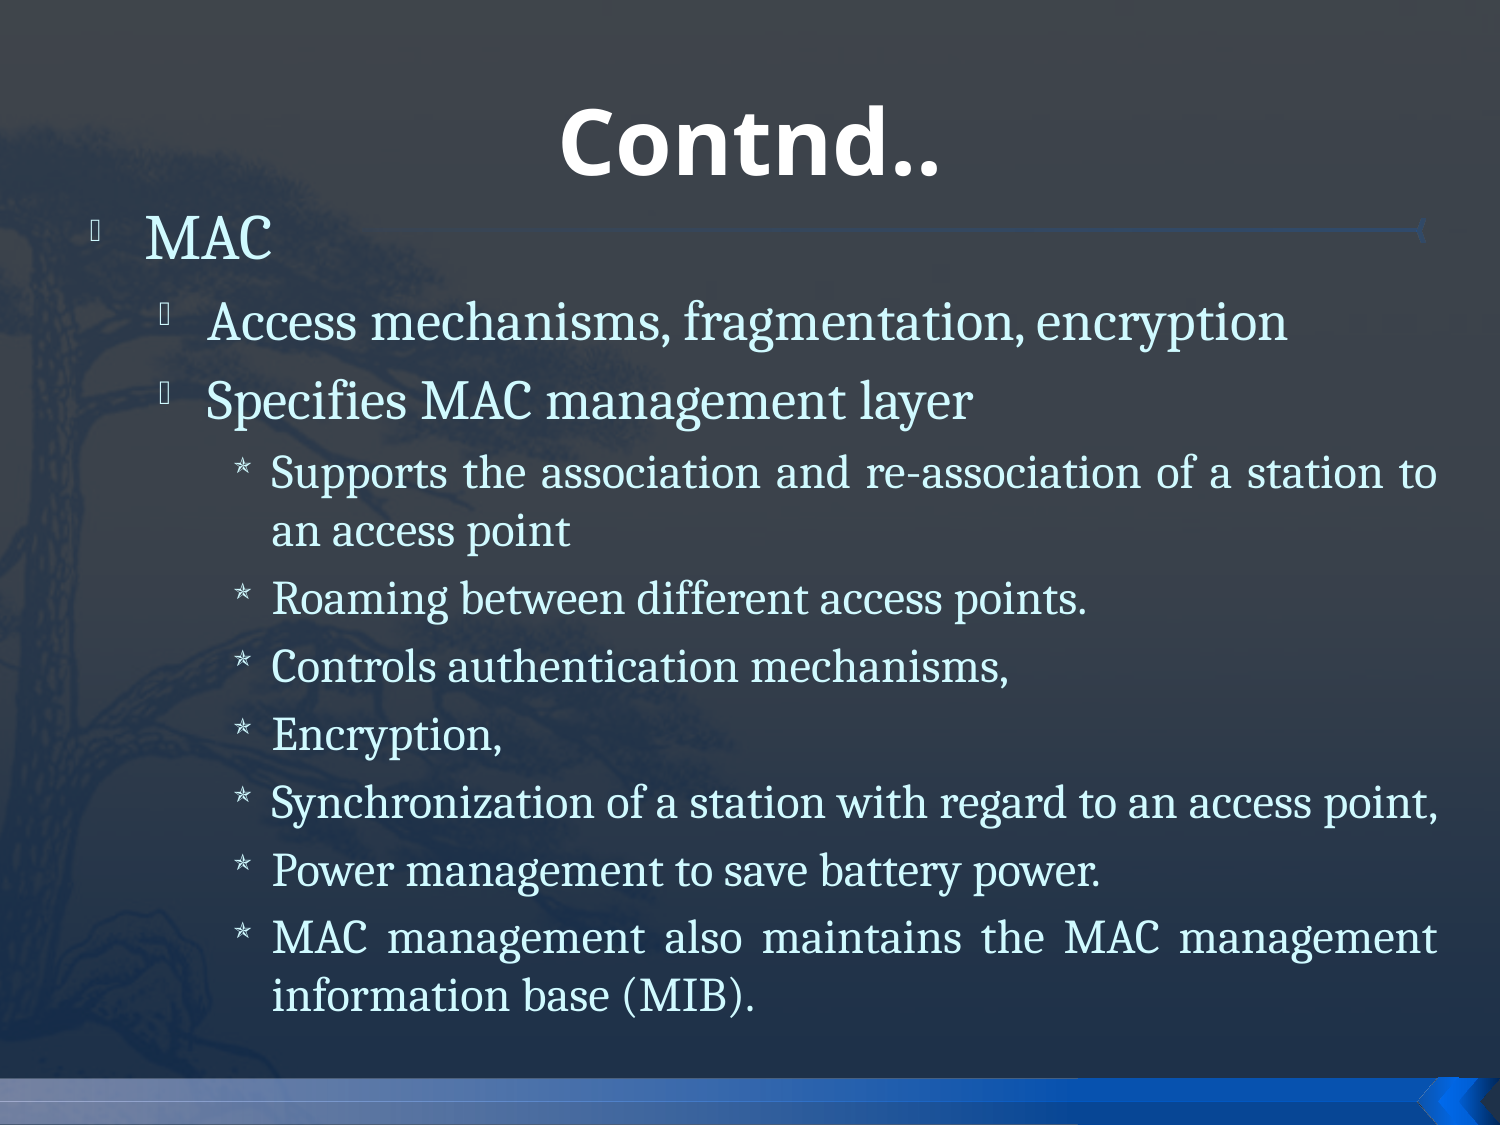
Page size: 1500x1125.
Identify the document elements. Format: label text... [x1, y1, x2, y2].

list MAC Access mechanisms, fragmentation, encryption Specifies MAC management layer Supports the association and re-association of a station to an access point Roaming between different access points. Controls authentication mechanisms, Encryption, Synchronization of a station with regard to an access point, Power management to save battery power. MAC management also maintains the MAC management information base (MIB). [75, 187, 1454, 1055]
title Contnd.. [75, 45, 1425, 187]
